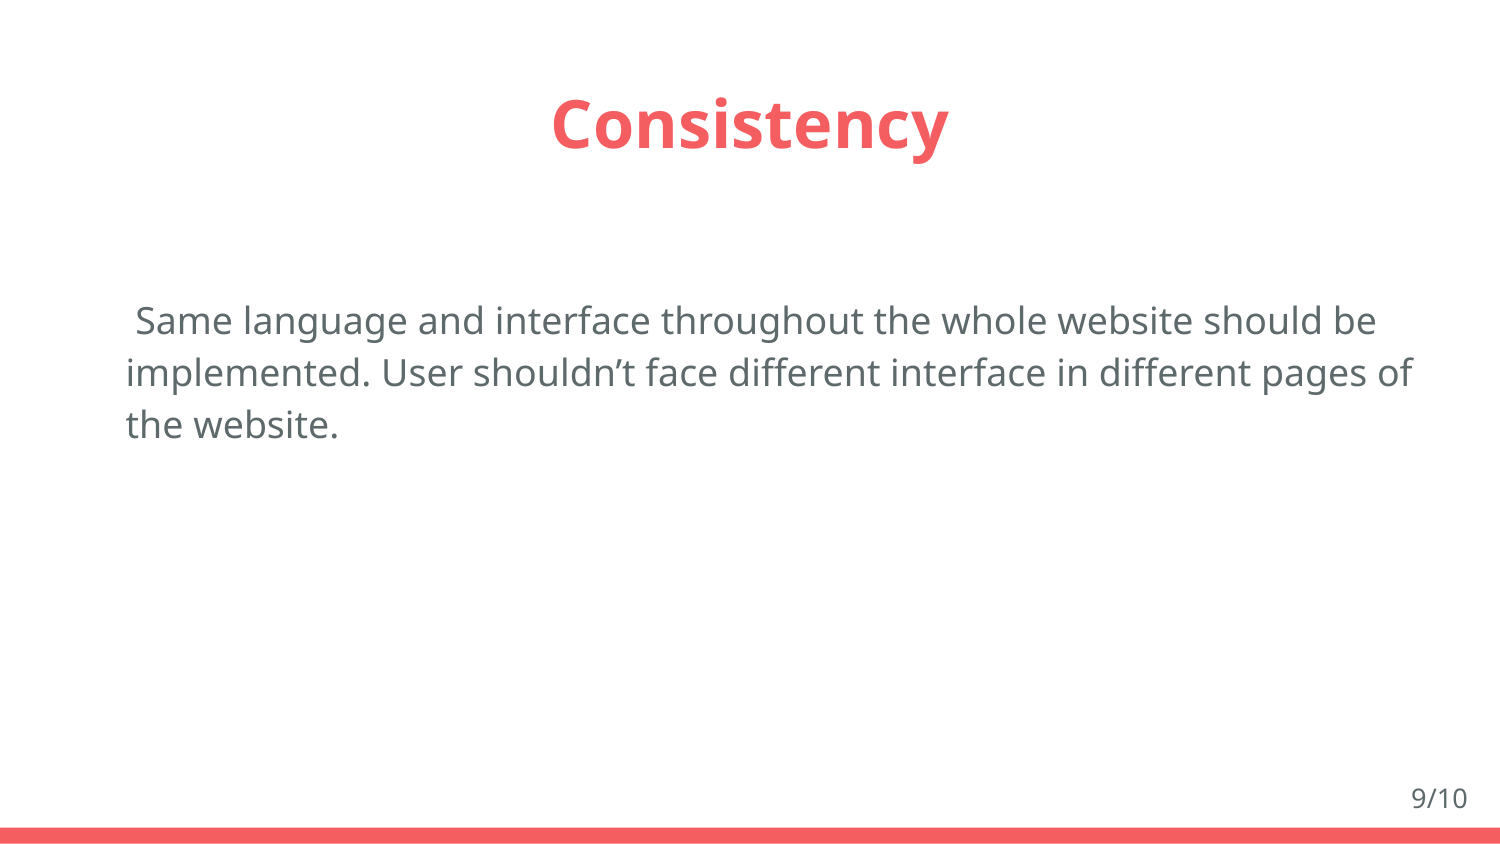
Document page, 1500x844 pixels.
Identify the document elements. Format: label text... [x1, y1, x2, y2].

title Consistency [51, 66, 1449, 170]
list Same language and interface throughout the whole website should be implemented. User shouldn’t face different interface in different pages of the website. [110, 275, 1449, 750]
slide_number 9/10 [1392, 767, 1483, 833]
